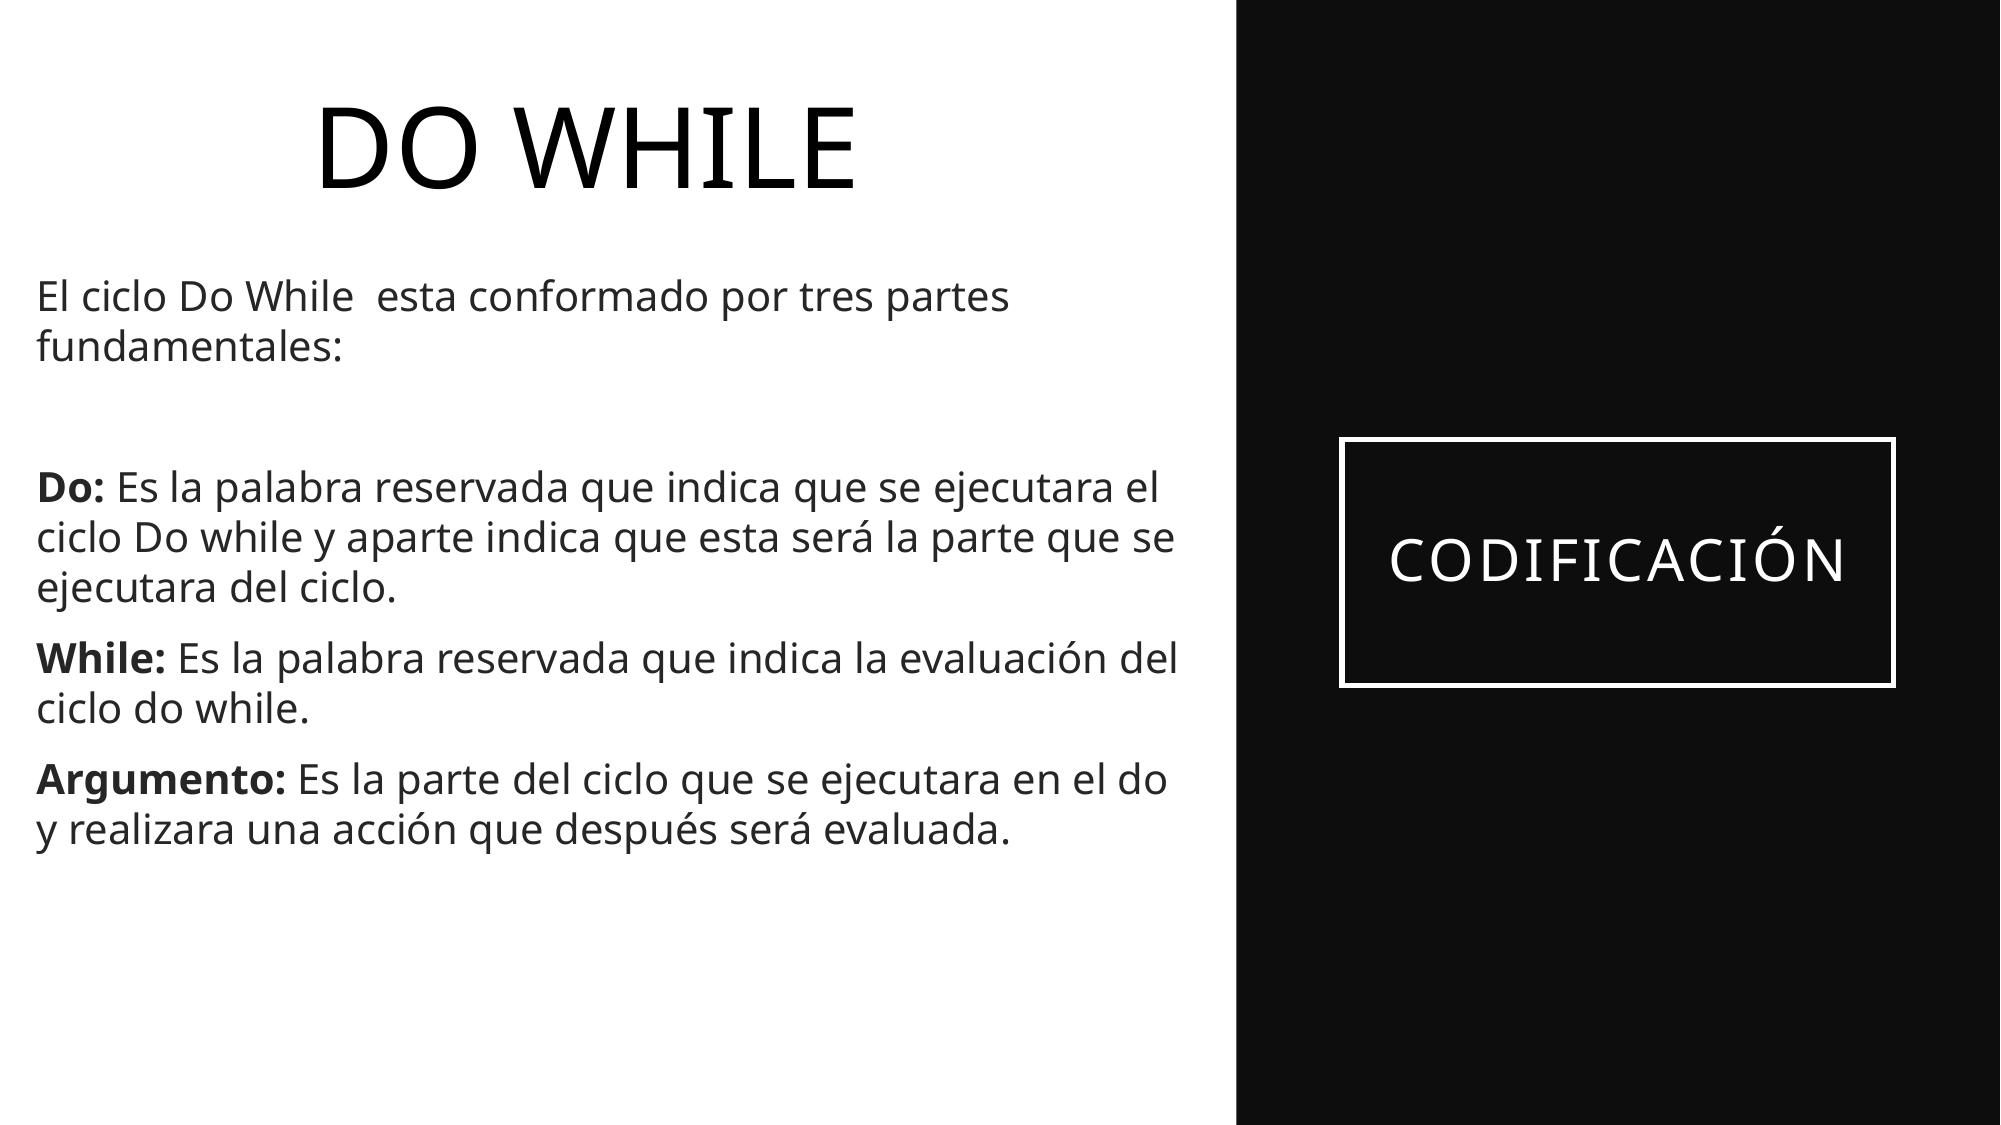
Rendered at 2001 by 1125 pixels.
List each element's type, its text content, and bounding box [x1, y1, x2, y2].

text_box [1235, 0, 2000, 1125]
list El ciclo Do While esta conformado por tres partes fundamentales: Do: Es la palabra reservada que indica que se ejecutara el ciclo Do while y aparte indica que esta será la parte que se ejecutara del ciclo. While: Es la palabra reservada que indica la evaluación del ciclo do while. Argumento: Es la parte del ciclo que se ejecutara en el do y realizara una acción que después será evaluada. [21, 261, 1215, 1023]
text_box DO WHILE [297, 68, 875, 219]
text_box [0, 0, 1235, 1125]
title Codificación [1339, 437, 1896, 688]
